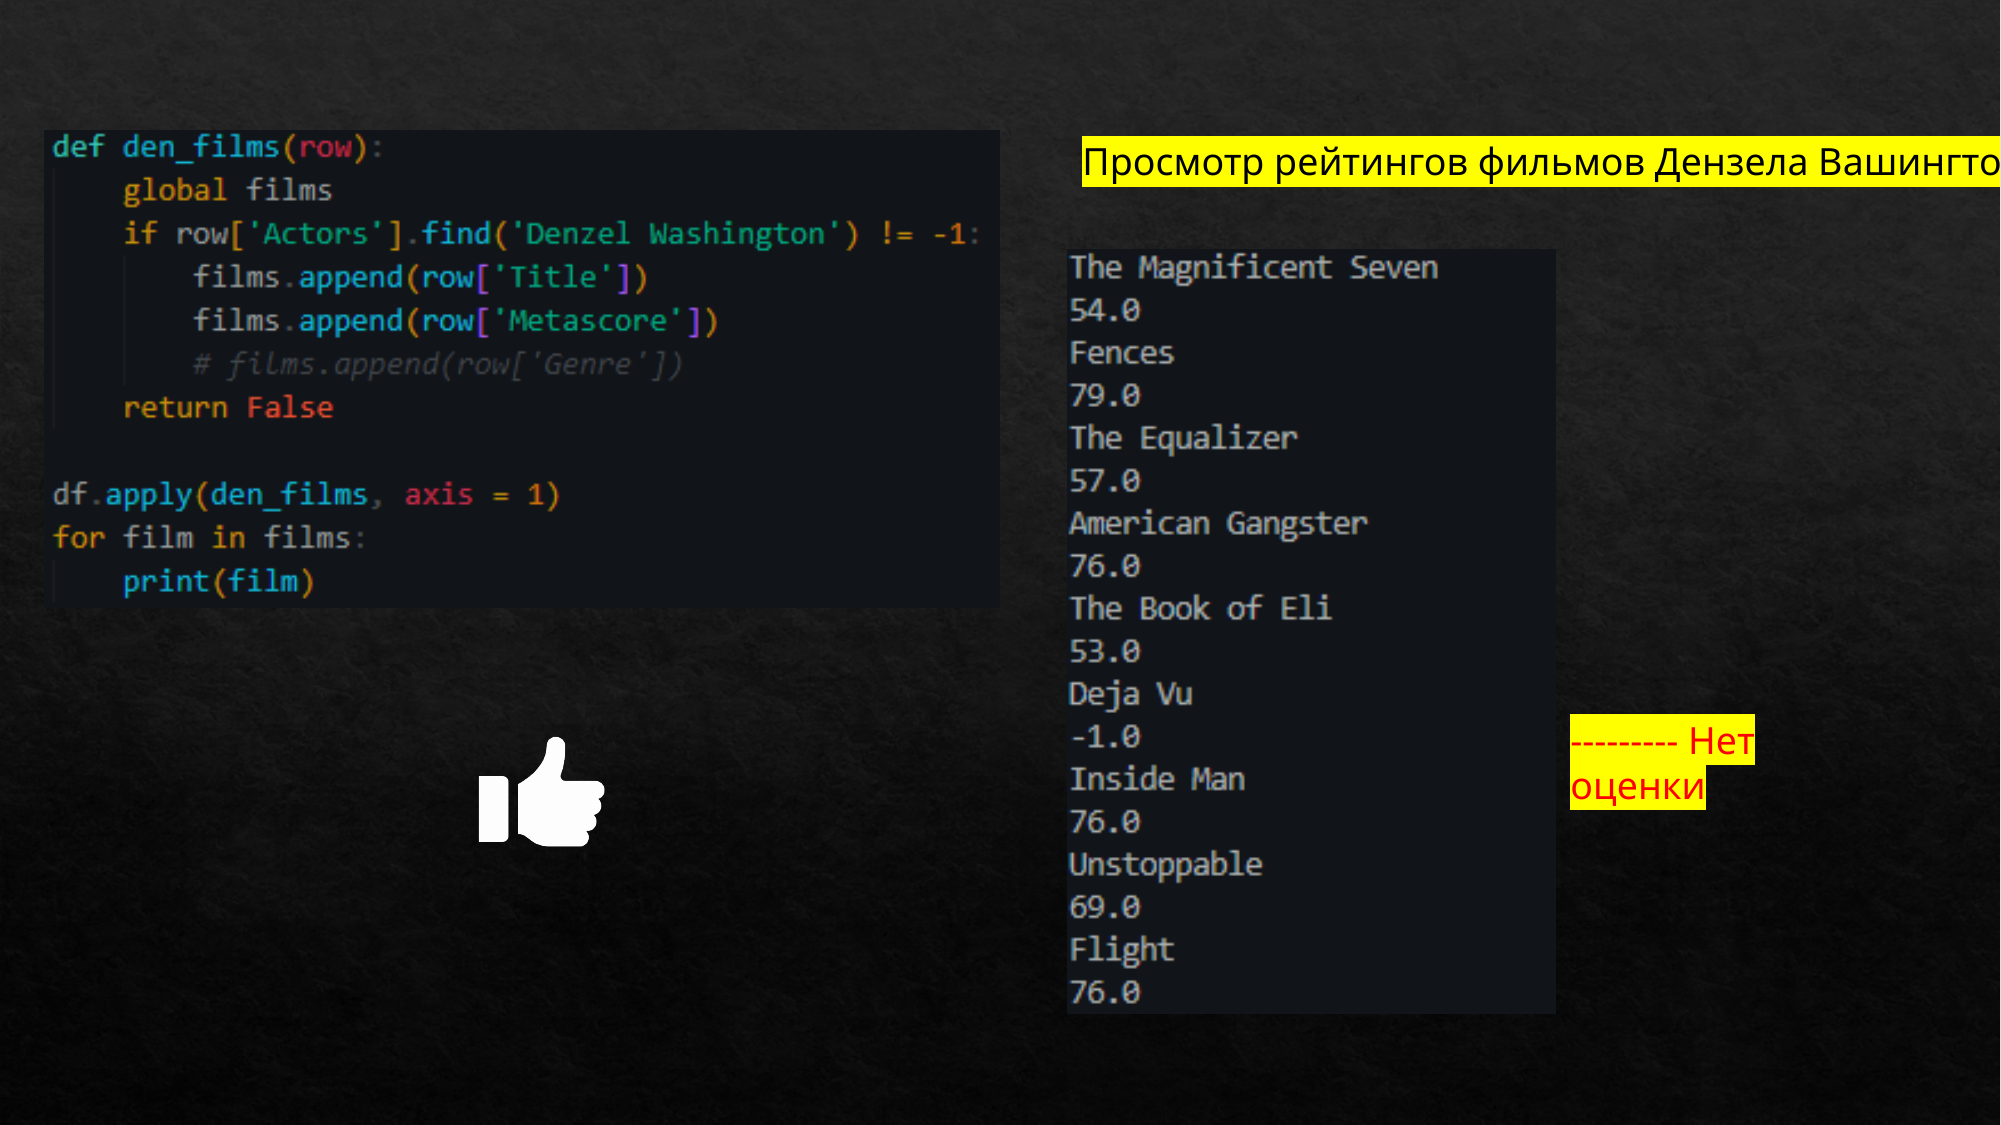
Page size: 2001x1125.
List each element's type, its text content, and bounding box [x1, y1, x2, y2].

text_box Просмотр рейтингов фильмов Дензела Вашингтона [1067, 130, 2000, 191]
picture [466, 716, 617, 867]
picture [1067, 249, 1556, 1014]
text_box --------- Нет оценки [1563, 709, 1903, 814]
picture [44, 130, 1001, 608]
